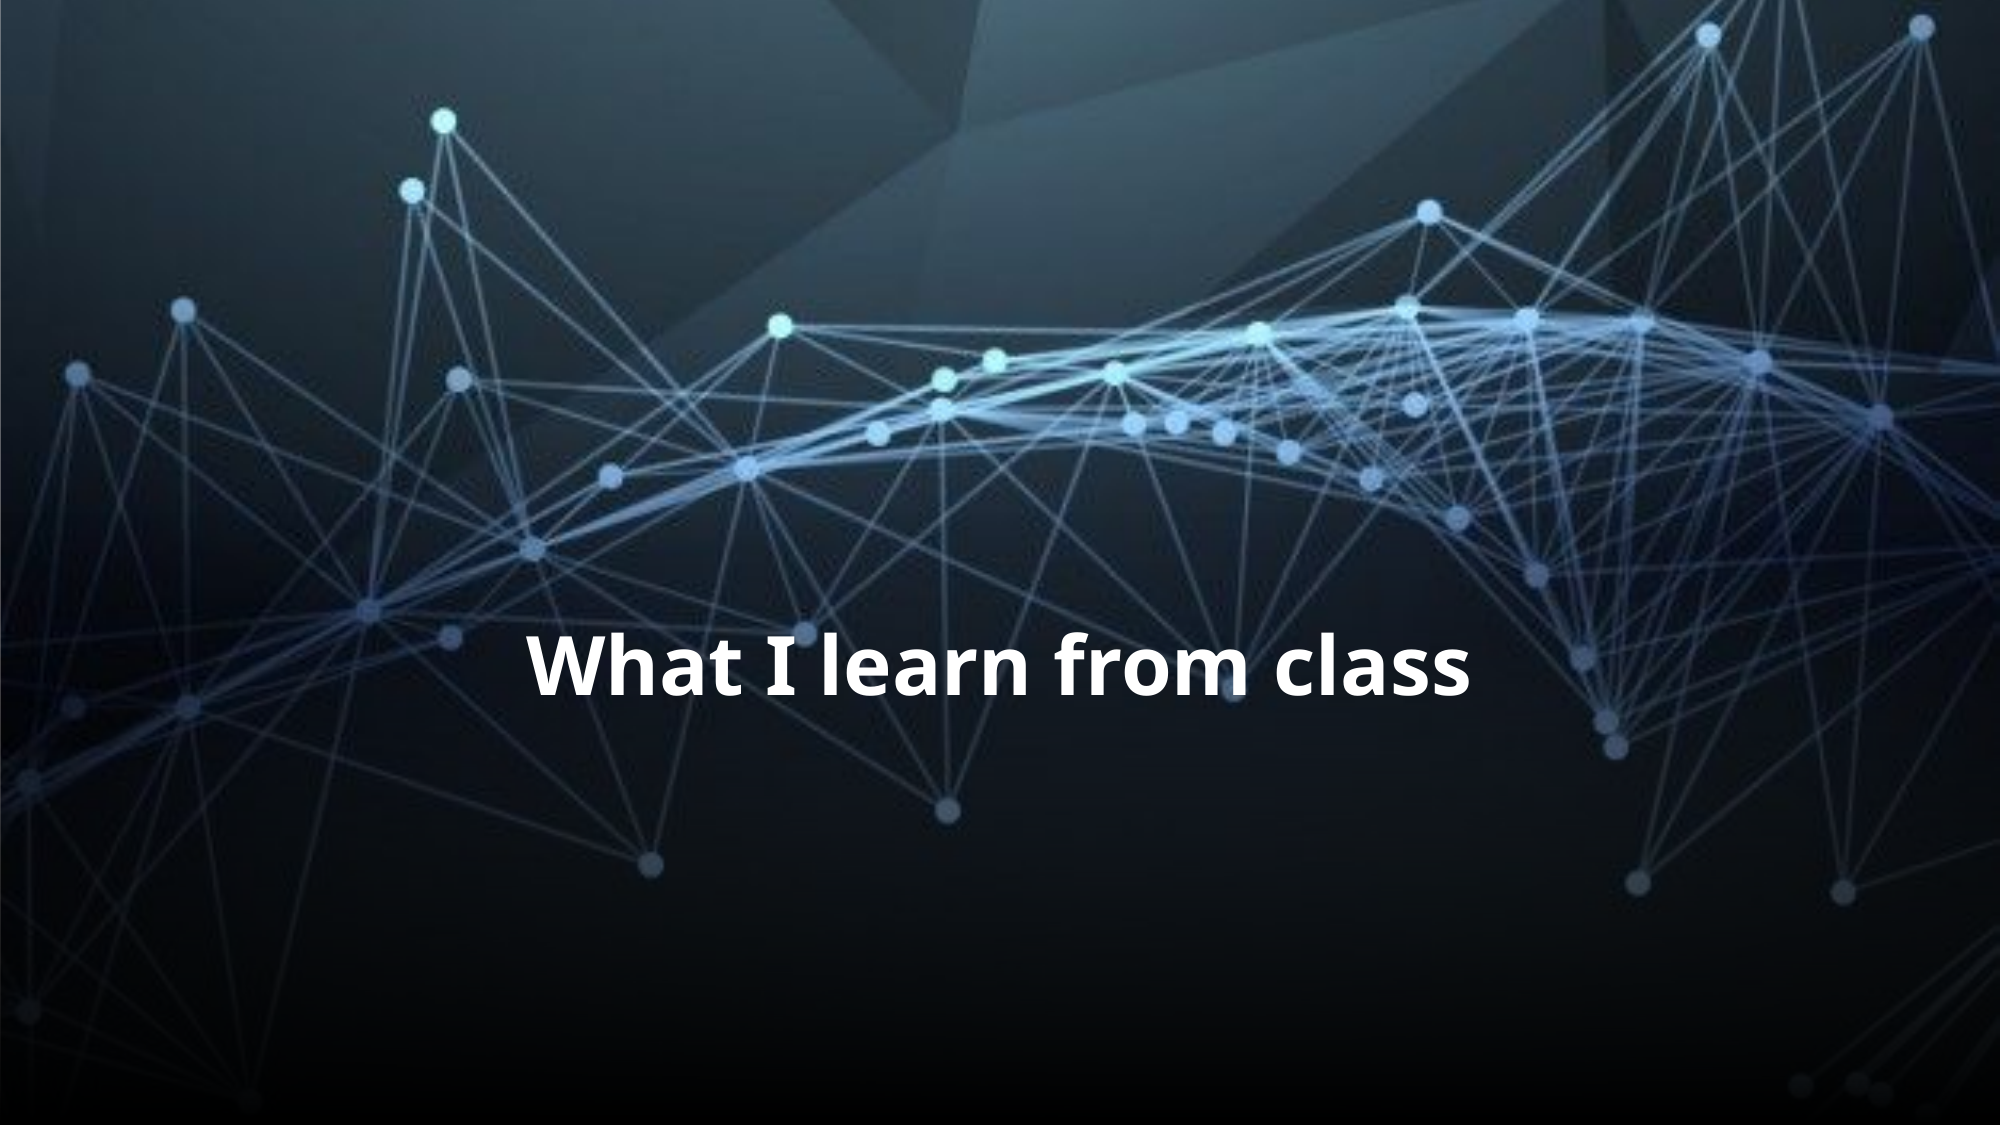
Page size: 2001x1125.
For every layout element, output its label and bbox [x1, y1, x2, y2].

list [0, 0, 2000, 1125]
